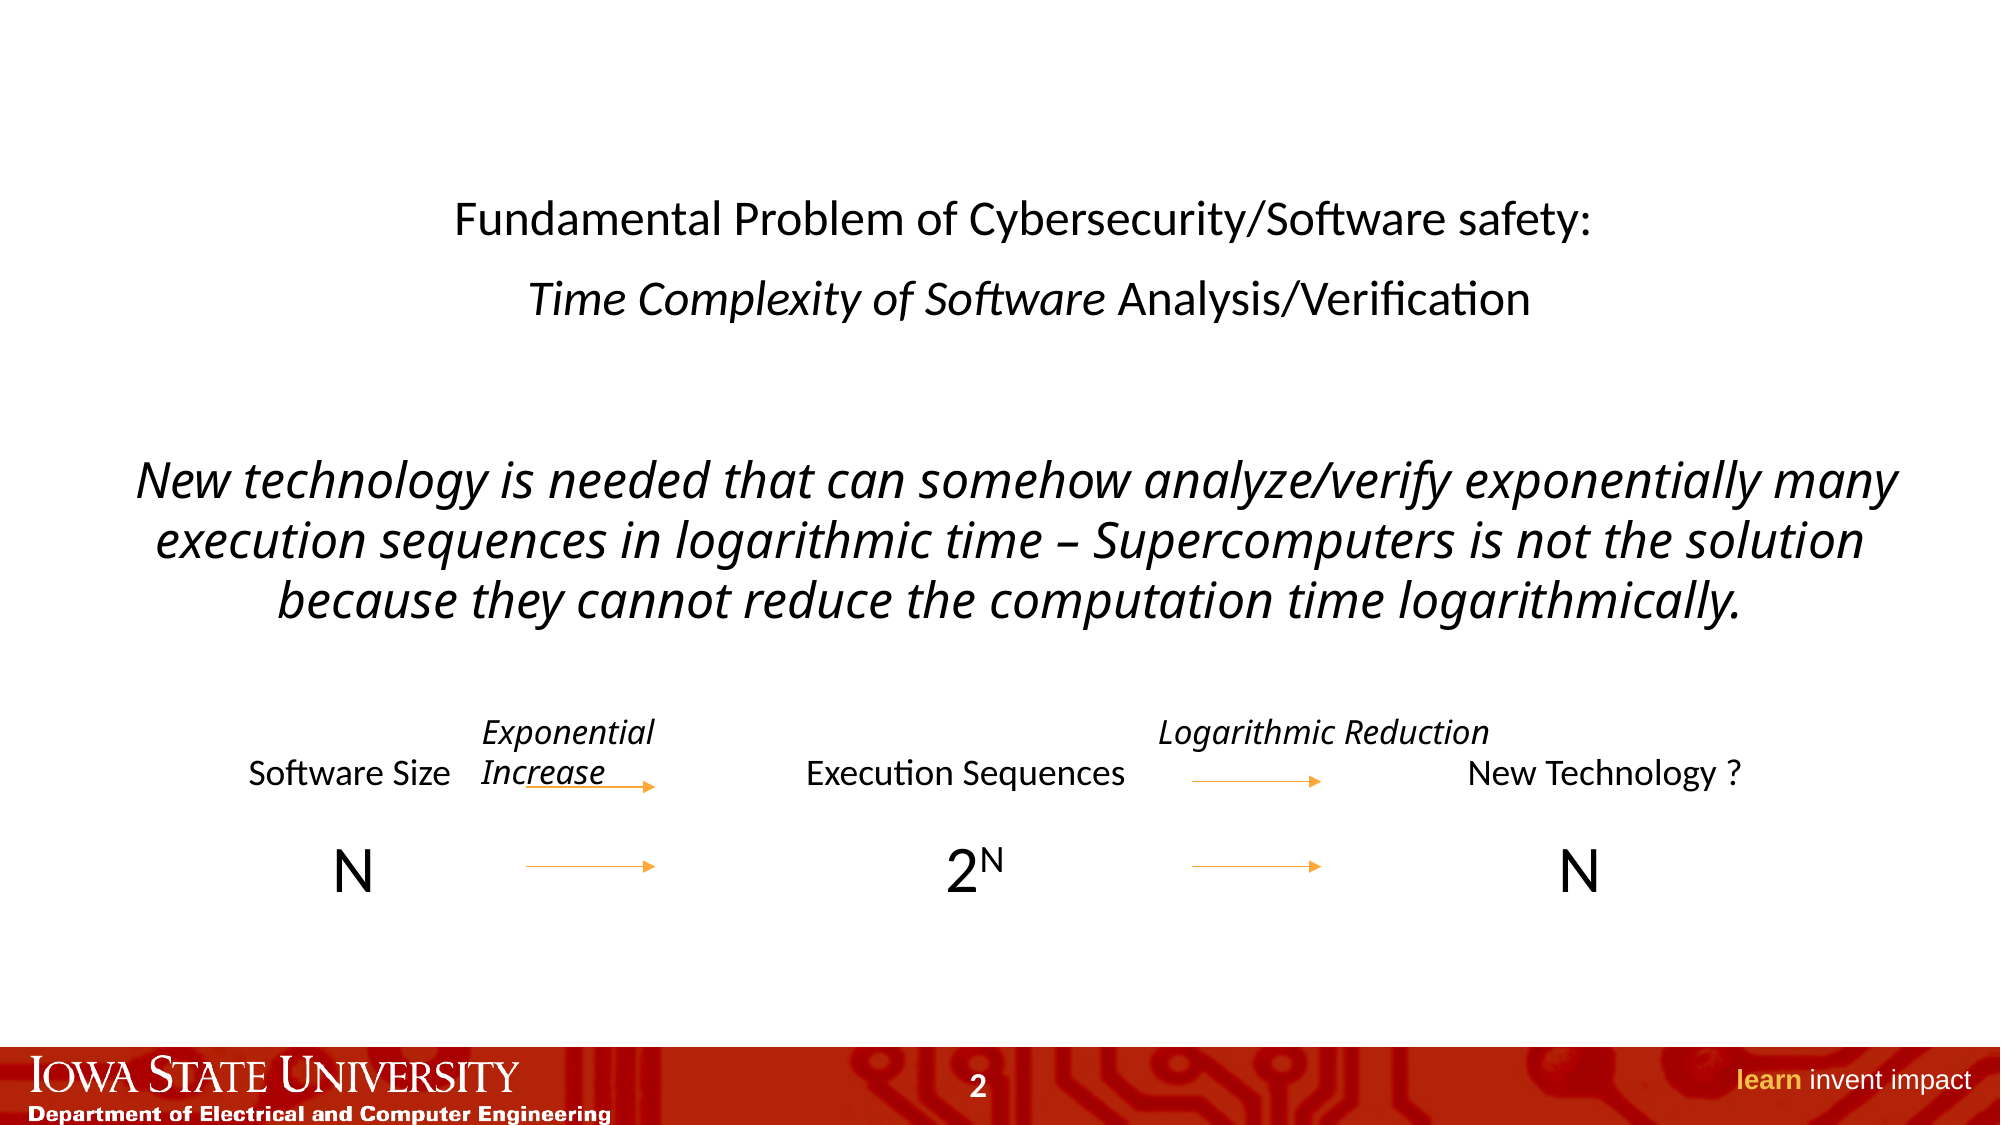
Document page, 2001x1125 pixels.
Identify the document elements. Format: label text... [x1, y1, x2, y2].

text_box Fundamental Problem of Cybersecurity/Software safety: Time Complexity of Software Analysis/Verification [398, 177, 1661, 333]
text_box New technology is needed that can somehow analyze/verify exponentially many execution sequences in logarithmic time – Supercomputers is not the solution because they cannot reduce the computation time logarithmically. [115, 440, 1920, 636]
slide_number 2 [753, 1054, 1204, 1115]
picture [0, 1047, 2000, 1125]
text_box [233, 703, 1832, 915]
